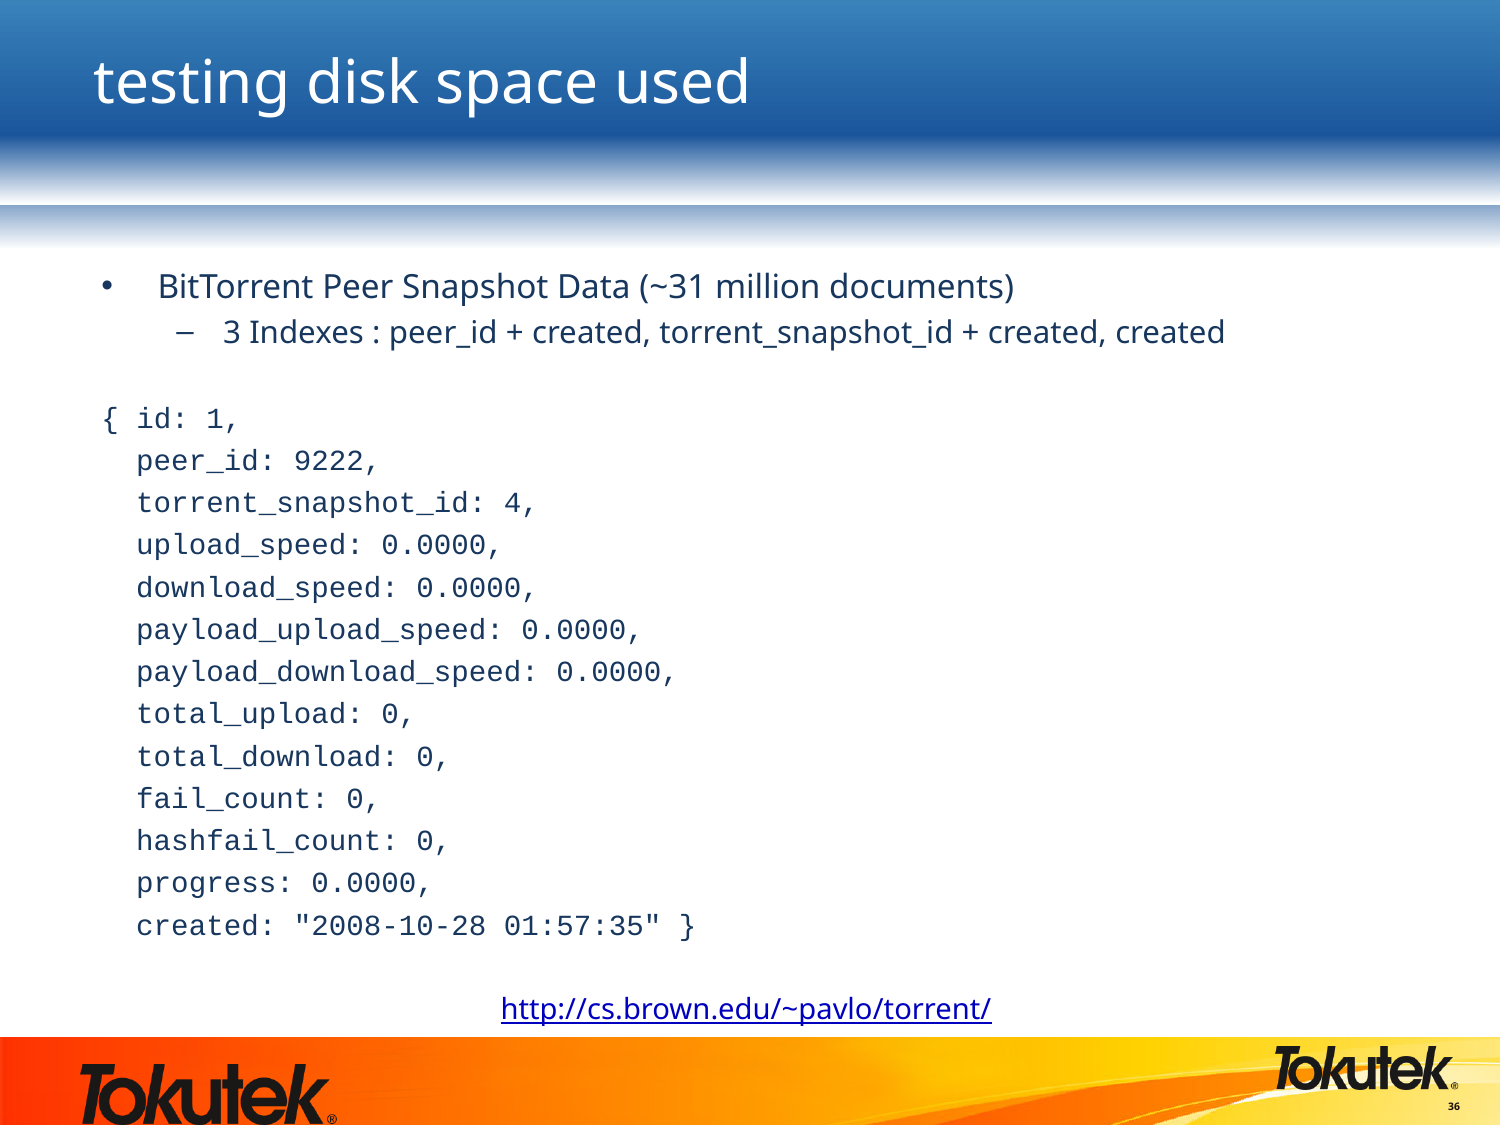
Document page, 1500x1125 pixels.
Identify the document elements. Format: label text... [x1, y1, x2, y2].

list BitTorrent Peer Snapshot Data (~31 million documents) 3 Indexes : peer_id + created, torrent_snapshot_id + created, created { id: 1, peer_id: 9222, torrent_snapshot_id: 4, upload_speed: 0.0000, download_speed: 0.0000, payload_upload_speed: 0.0000, payload_download_speed: 0.0000, total_upload: 0, total_download: 0, fail_count: 0, hashfail_count: 0, progress: 0.0000, created: "2008-10-28 01:57:35" } http://cs.brown.edu/~pavlo/torrent/ [86, 257, 1407, 1038]
picture [0, 1037, 1500, 1125]
slide_number 36 [1125, 1077, 1475, 1125]
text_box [0, 0, 1500, 205]
